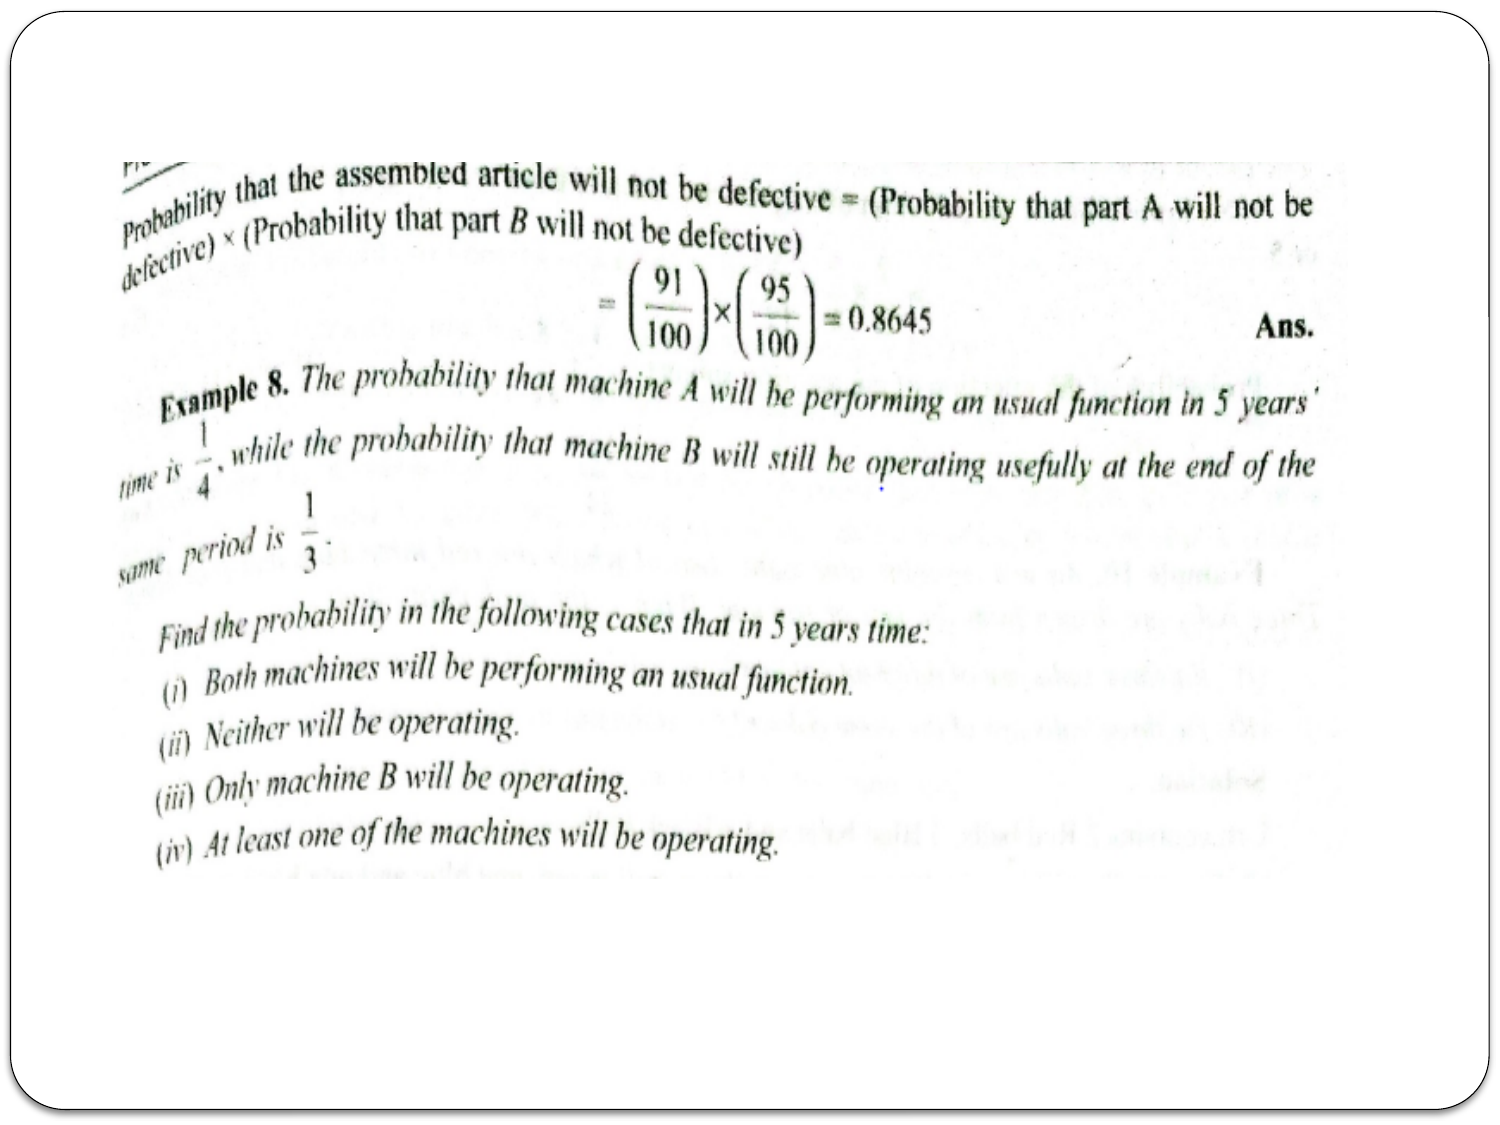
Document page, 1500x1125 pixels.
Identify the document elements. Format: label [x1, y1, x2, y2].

list [112, 162, 1348, 880]
